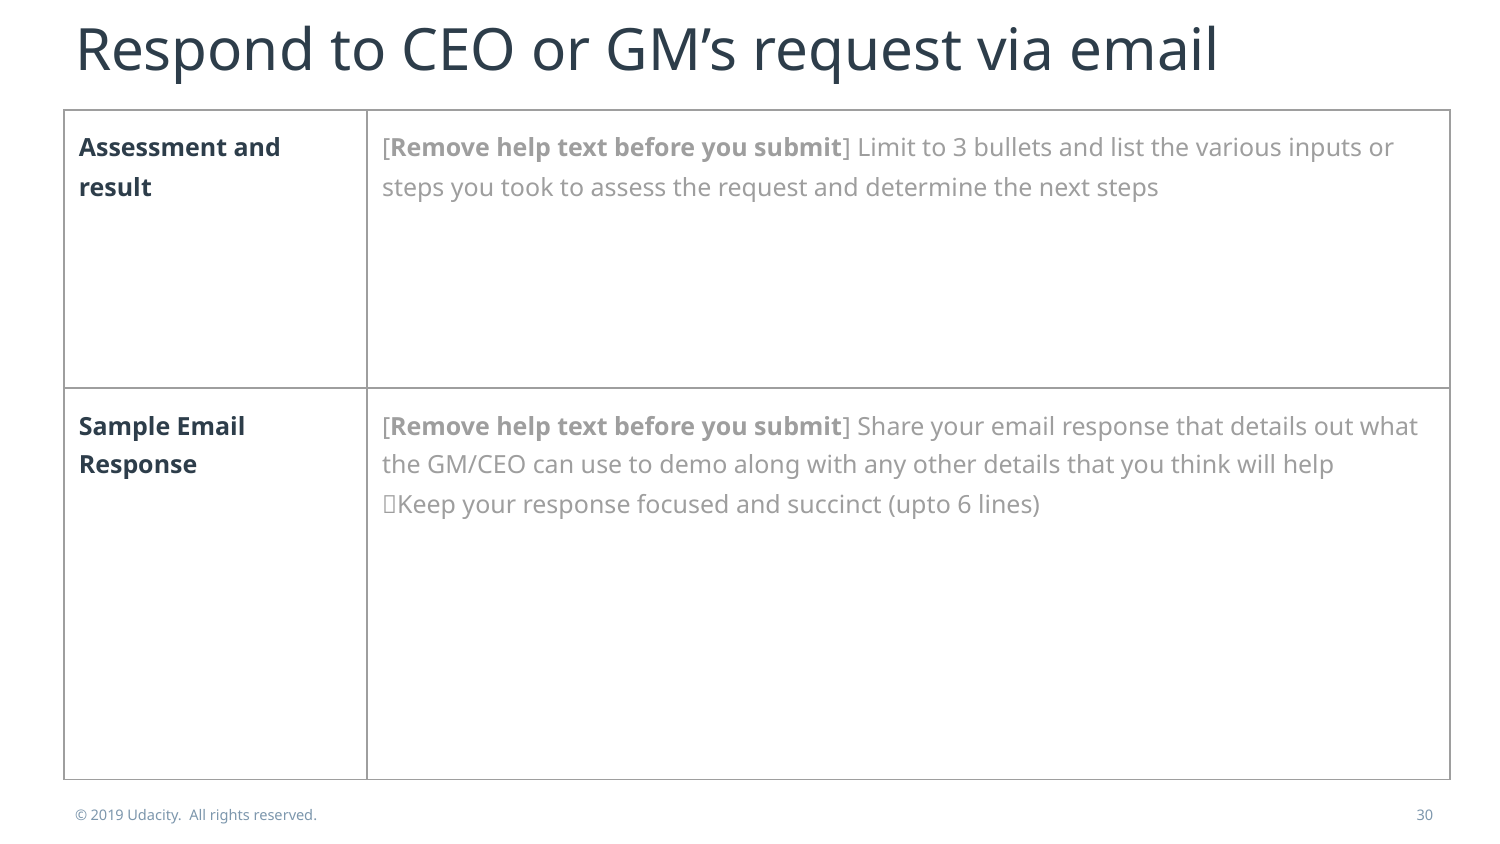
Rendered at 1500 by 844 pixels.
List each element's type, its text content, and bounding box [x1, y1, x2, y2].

table_header [Remove help text before you submit] Limit to 3 bullets and list the various inputs or steps you took to assess the request and determine the next steps [368, 111, 1449, 387]
title Respond to CEO or GM’s request via email [75, 12, 1425, 109]
table_cell [Remove help text before you submit] Share your email response that details out what the GM/CEO can use to demo along with any other details that you think will help 💡Keep your response focused and succinct (upto 6 lines) [368, 389, 1449, 779]
table_header Assessment and result [65, 111, 366, 387]
table_cell Sample Email Response [65, 389, 366, 779]
slide_number ‹#› [1416, 806, 1434, 826]
list © 2019 Udacity. All rights reserved. [75, 806, 725, 826]
